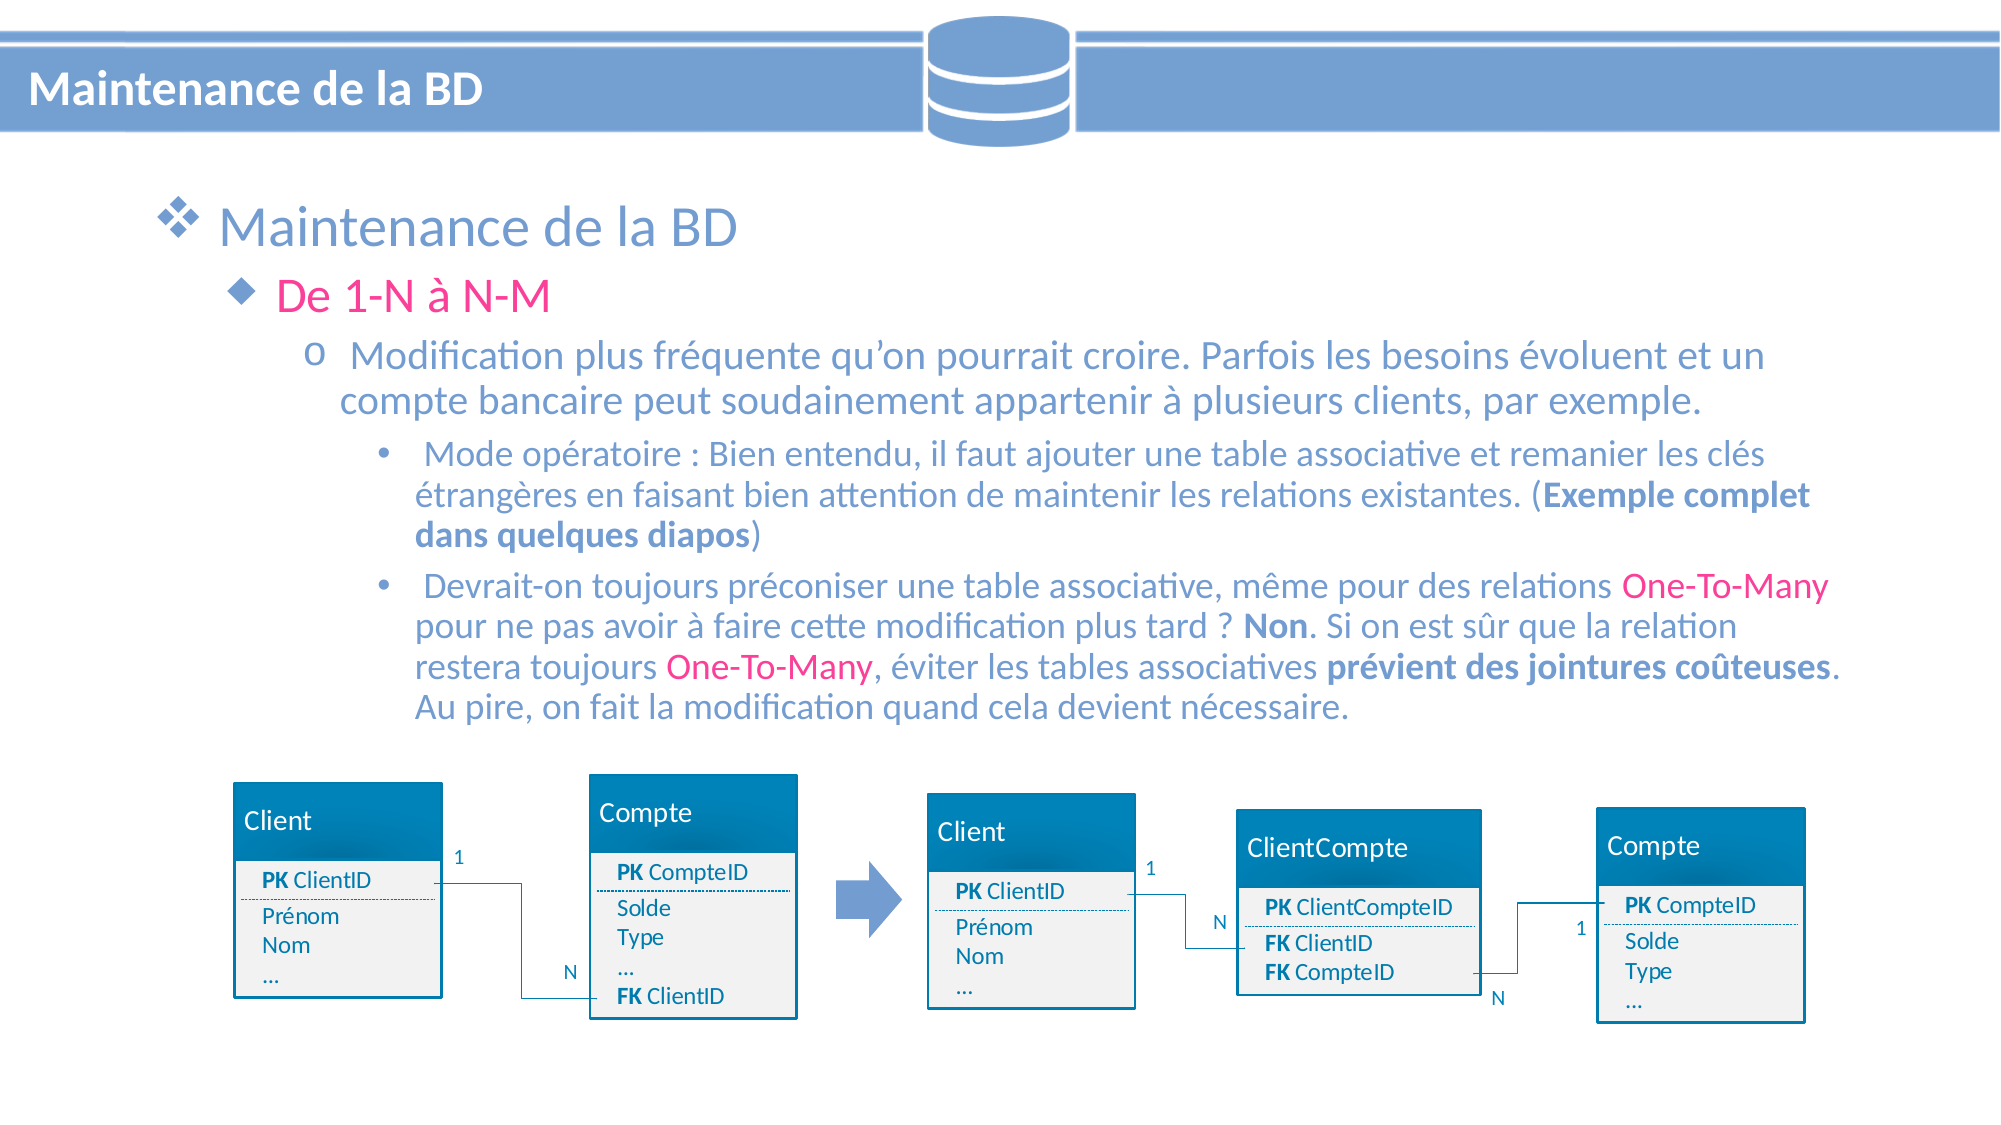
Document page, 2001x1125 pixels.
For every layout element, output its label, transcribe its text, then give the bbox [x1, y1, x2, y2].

picture [939, 827, 945, 840]
picture [1679, 838, 1685, 854]
picture [997, 825, 1004, 840]
picture [0, 3, 2000, 160]
picture [1387, 840, 1393, 856]
title Maintenance de la BD [12, 58, 913, 120]
picture [1333, 844, 1337, 854]
picture [226, 770, 1807, 1029]
picture [1249, 840, 1255, 856]
picture [1633, 842, 1637, 854]
picture [1600, 887, 1802, 1020]
picture [930, 873, 1133, 1006]
picture [1379, 844, 1383, 856]
picture [1307, 840, 1313, 856]
picture [1317, 840, 1323, 856]
picture [1609, 838, 1615, 854]
picture [1240, 889, 1478, 993]
list Maintenance de la BD De 1-N à N-M Modification plus fréquente qu’on pourrait croire. Parfois les besoins évoluent et un compte bancaire peut soudainement appartenir à plusieurs clients, par exemple. Mode opératoire : Bien entendu, il faut ajouter une table associative et remanier les clés étrangères en faisant bien attention de maintenir les relations existantes. (Exemple complet dans quelques diapos) Devrait-on toujours préconiser une table associative, même pour des relations One-To-Many pour ne pas avoir à faire cette modification plus tard ? Non. Si on est sûr que la relation restera toujours One-To-Many, éviter les tables associatives prévient des jointures coûteuses. Au pire, on fait la modification quand cela devient nécessaire. [137, 188, 1862, 1014]
